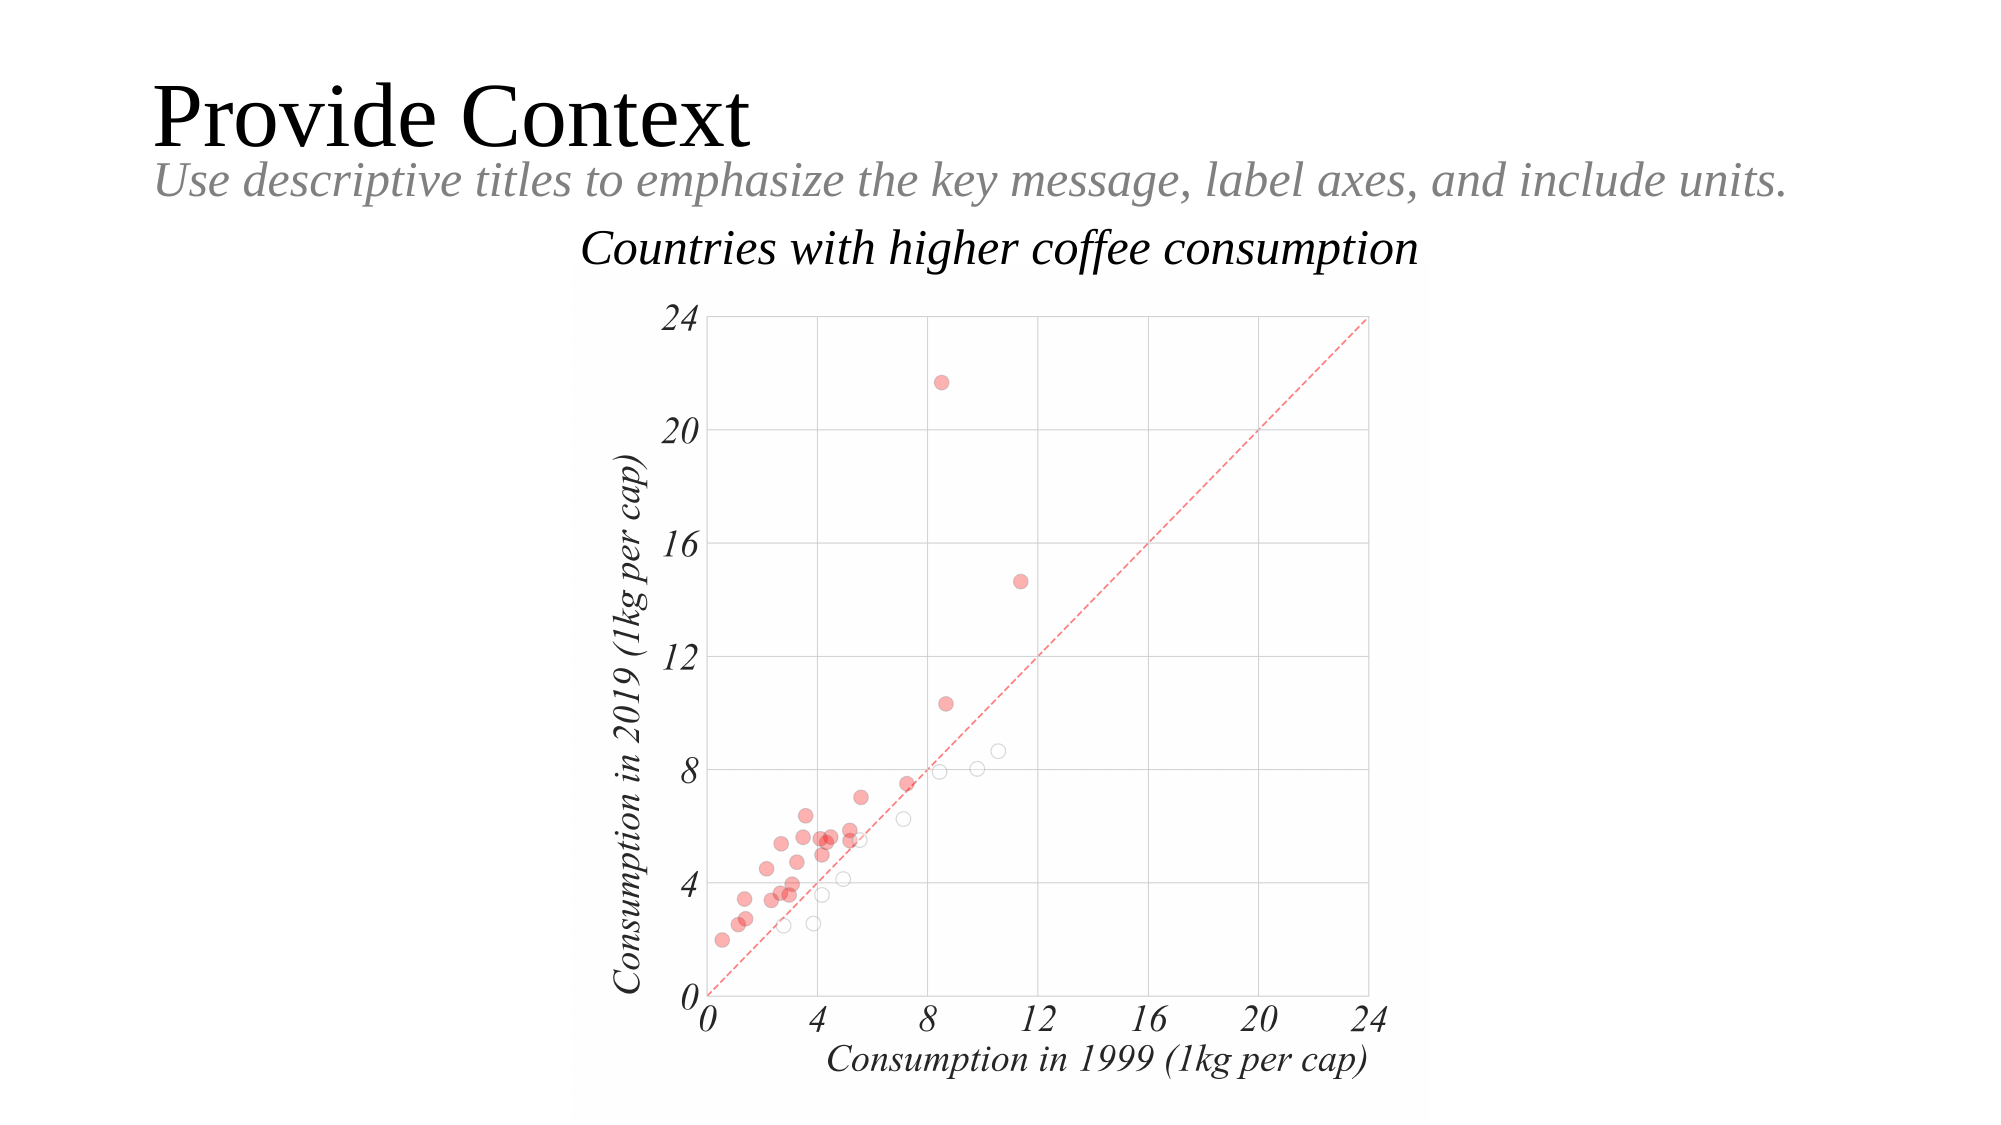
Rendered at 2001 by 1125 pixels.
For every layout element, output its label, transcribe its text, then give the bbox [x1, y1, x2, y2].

picture [571, 262, 1429, 1121]
text_box Countries with higher coffee consumption [565, 207, 1435, 282]
text_box Provide Context [137, 59, 1863, 146]
text_box Use descriptive titles to emphasize the key message, label axes, and include units. [137, 146, 1863, 269]
